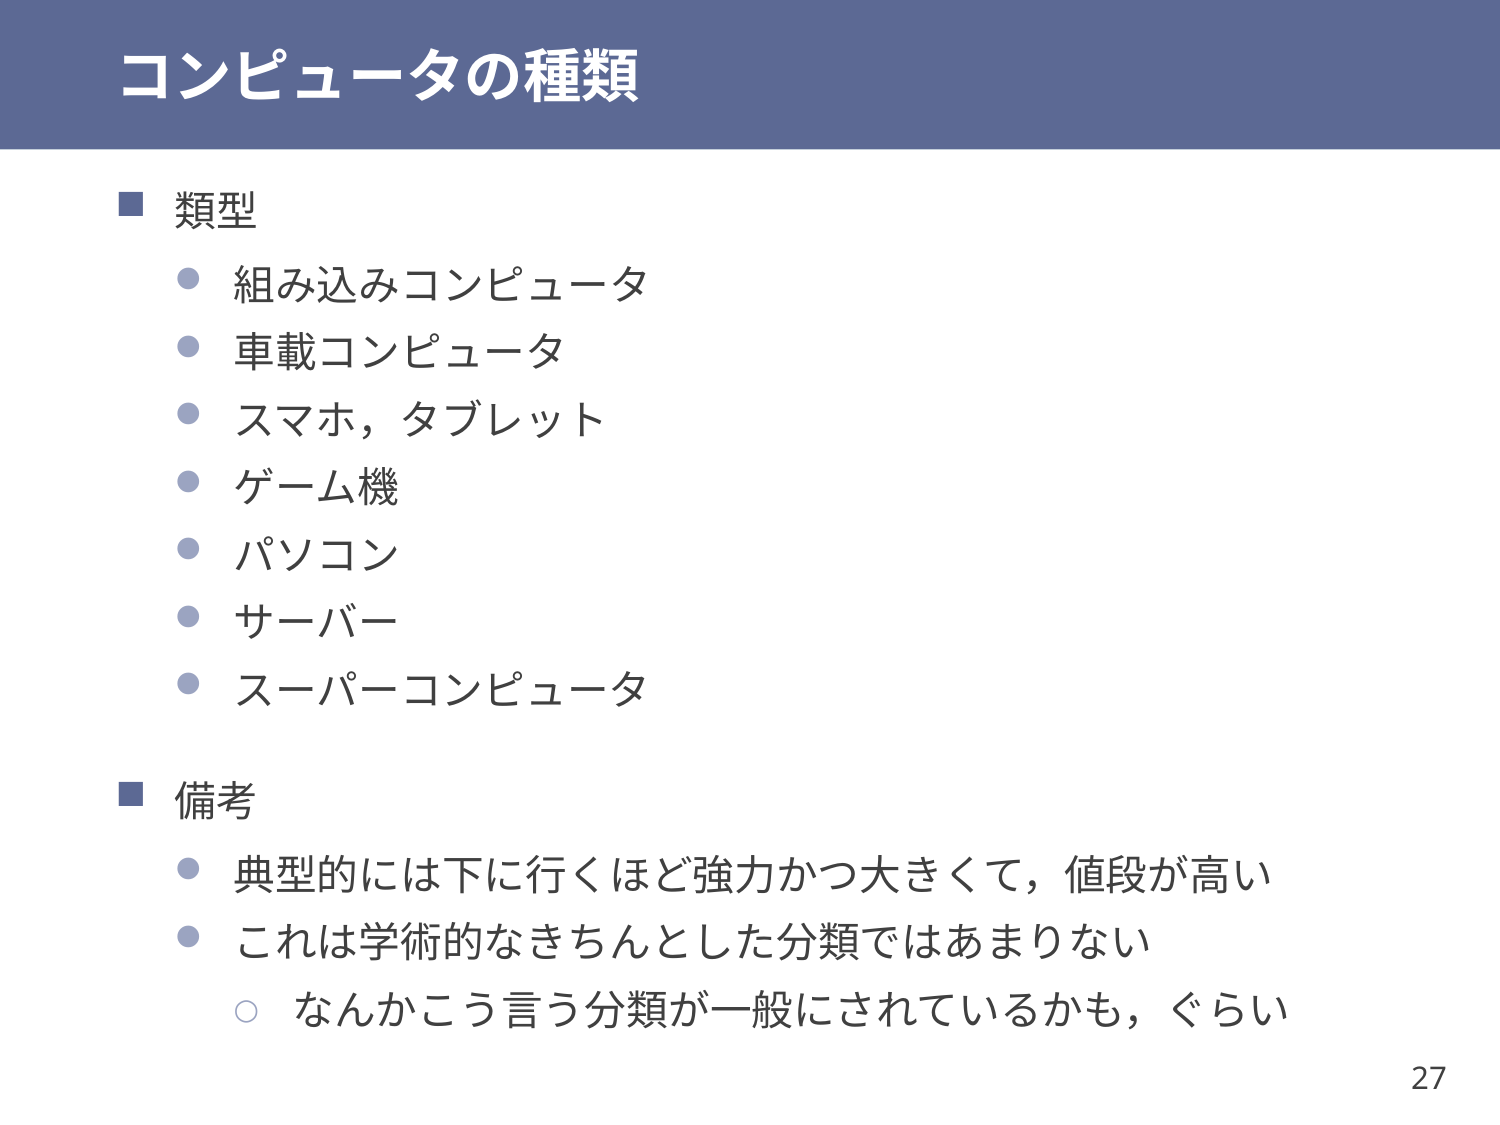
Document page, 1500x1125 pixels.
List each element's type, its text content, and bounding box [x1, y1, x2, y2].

list 類型 組み込みコンピュータ 車載コンピュータ スマホ，タブレット ゲーム機 パソコン サーバー スーパーコンピュータ 備考 典型的には下に行くほど強力かつ大きくて，値段が高い これは学術的なきちんとした分類ではあまりない なんかこう言う分類が一般にされているかも，ぐらい [100, 178, 1459, 1036]
title コンピュータの種類 [100, 0, 1500, 150]
